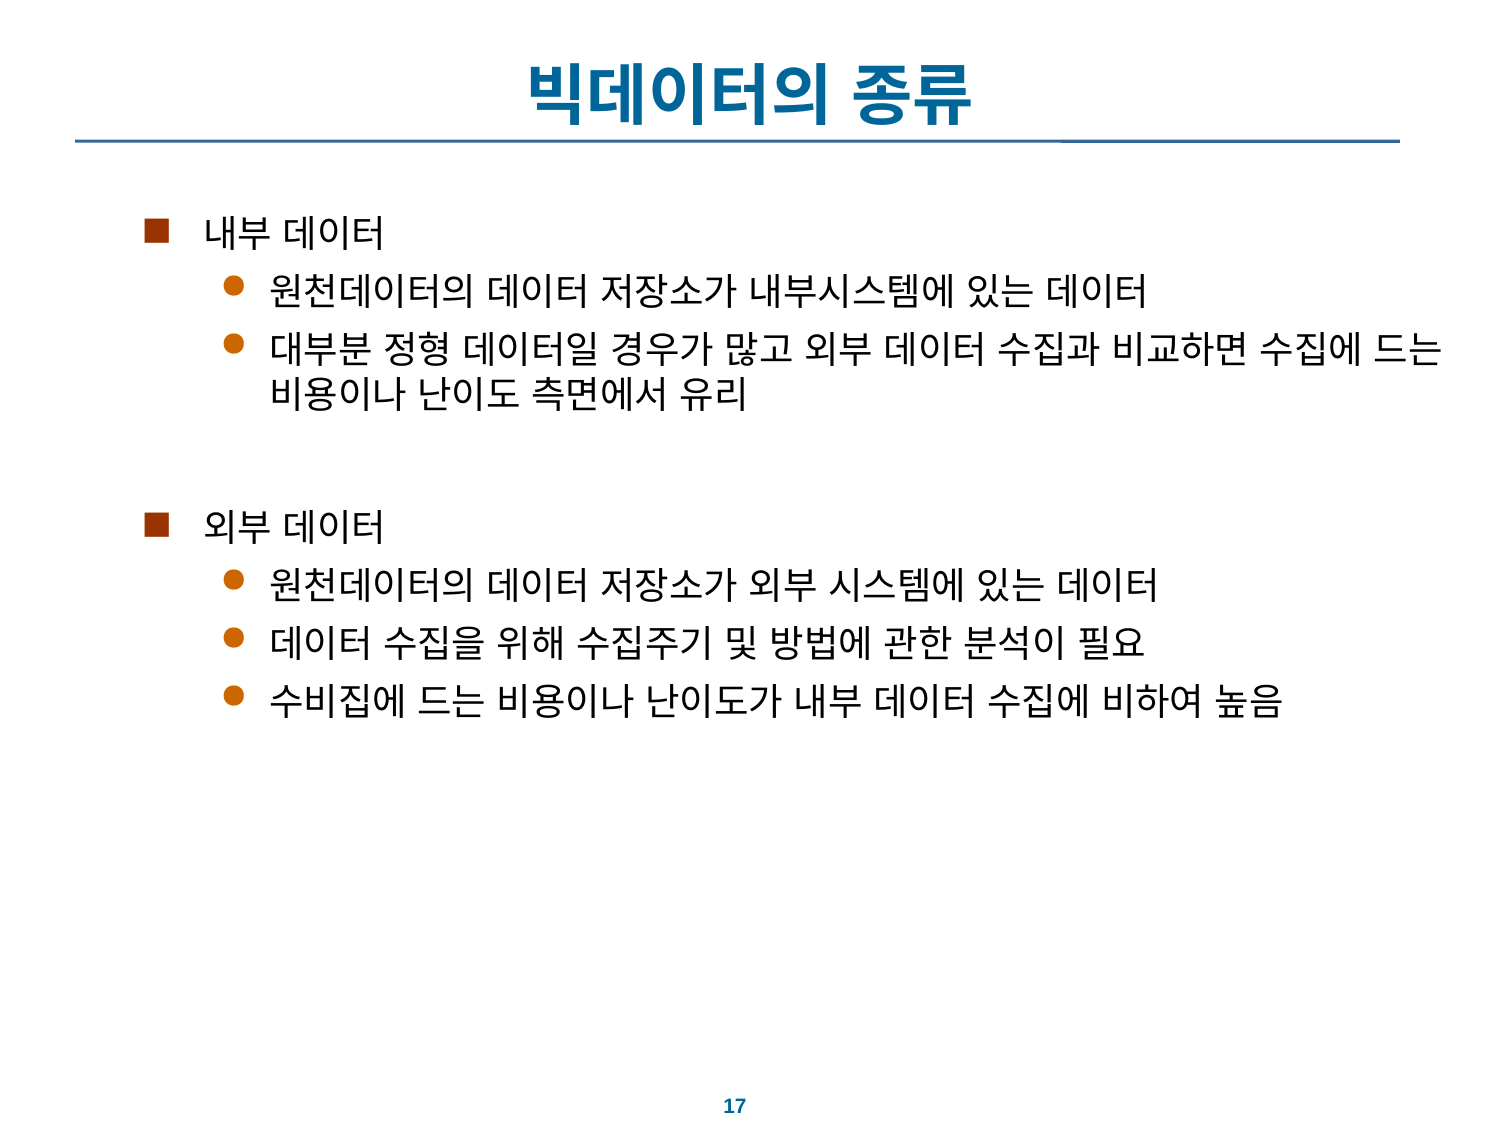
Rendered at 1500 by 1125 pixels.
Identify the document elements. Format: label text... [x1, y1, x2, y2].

list 내부 데이터 원천데이터의 데이터 저장소가 내부시스템에 있는 데이터 대부분 정형 데이터일 경우가 많고 외부 데이터 수집과 비교하면 수집에 드는 비용이나 난이도 측면에서 유리 외부 데이터 원천데이터의 데이터 저장소가 외부 시스템에 있는 데이터 데이터 수집을 위해 수집주기 및 방법에 관한 분석이 필요 수비집에 드는 비용이나 난이도가 내부 데이터 수집에 비하여 높음 [132, 202, 1483, 946]
title 빅데이터의 종류 [75, 45, 1425, 141]
